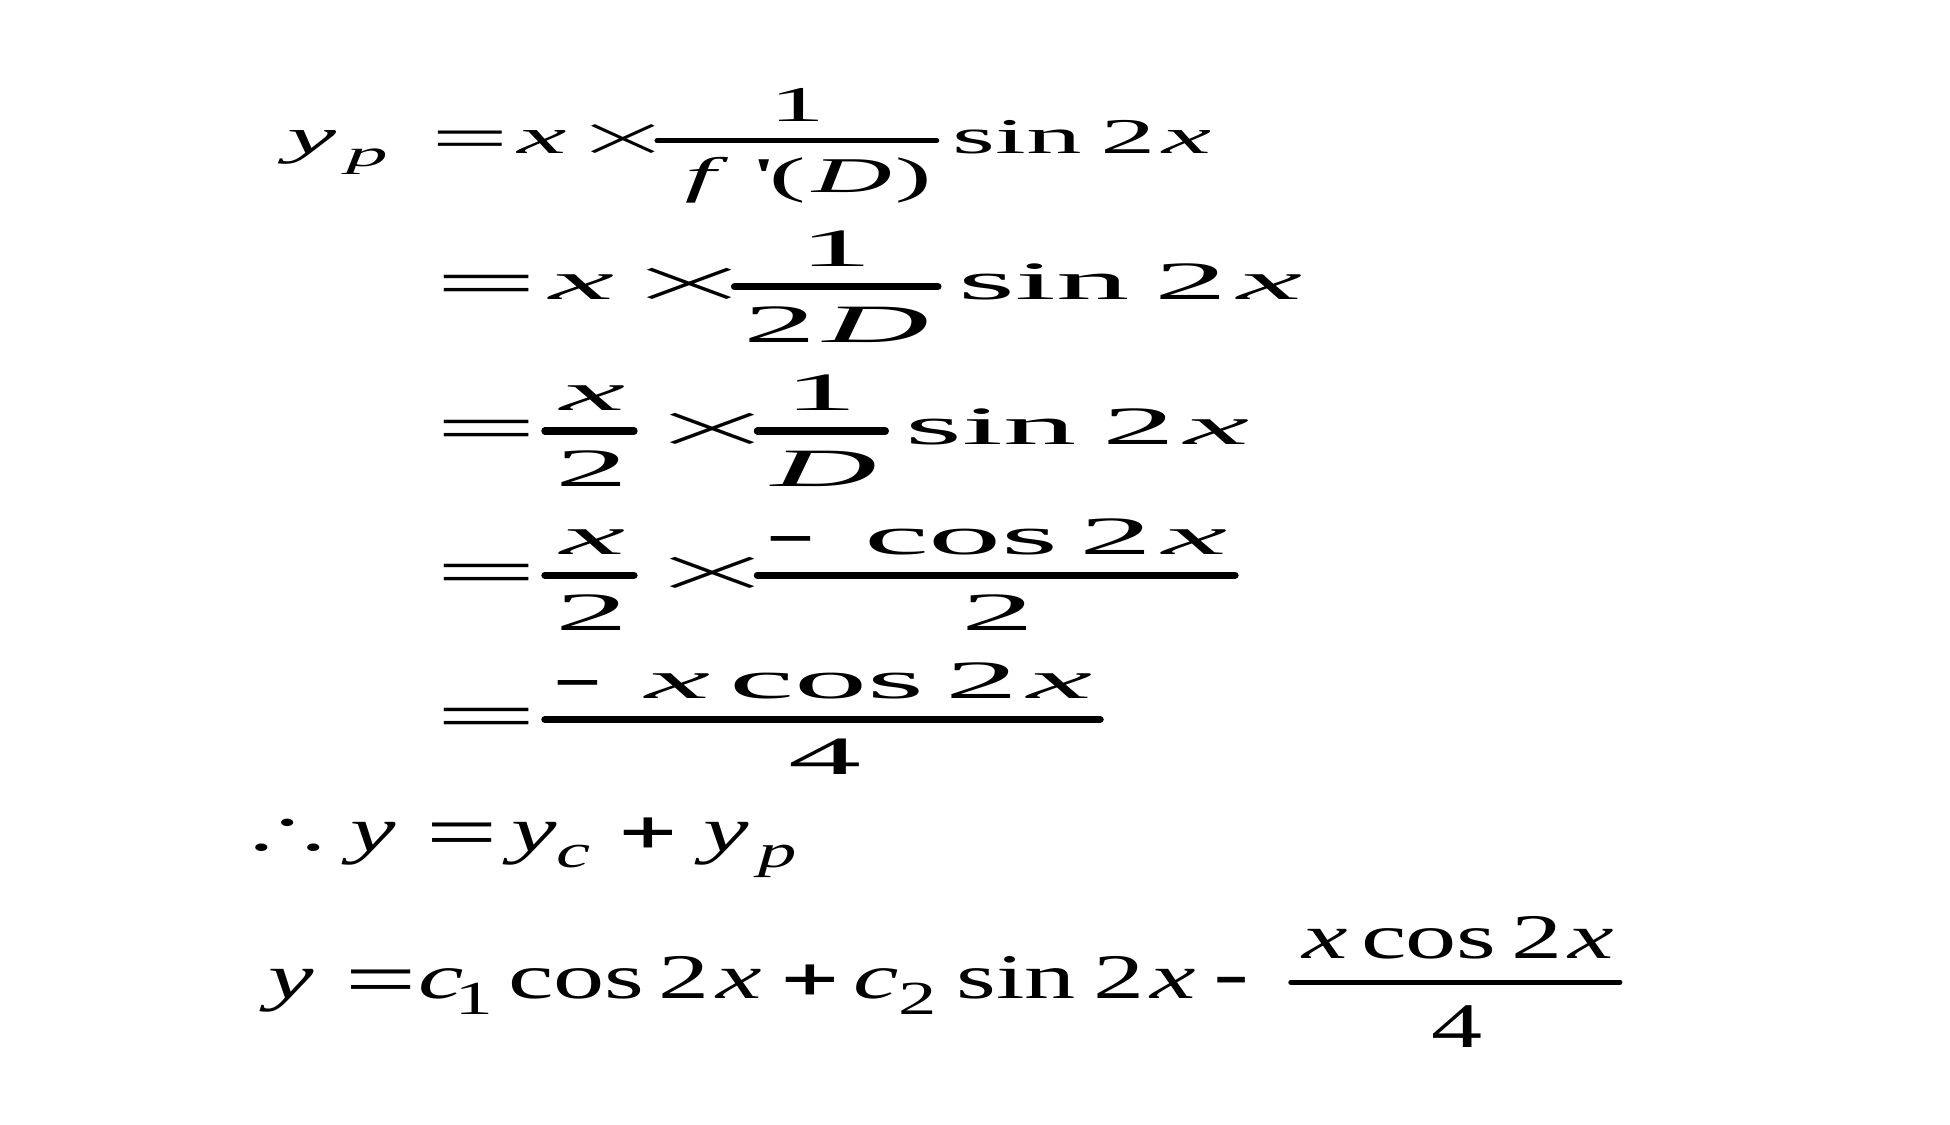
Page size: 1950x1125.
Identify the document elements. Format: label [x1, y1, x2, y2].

text_box [243, 787, 1642, 1063]
text_box [259, 74, 1236, 276]
text_box [405, 212, 1333, 785]
